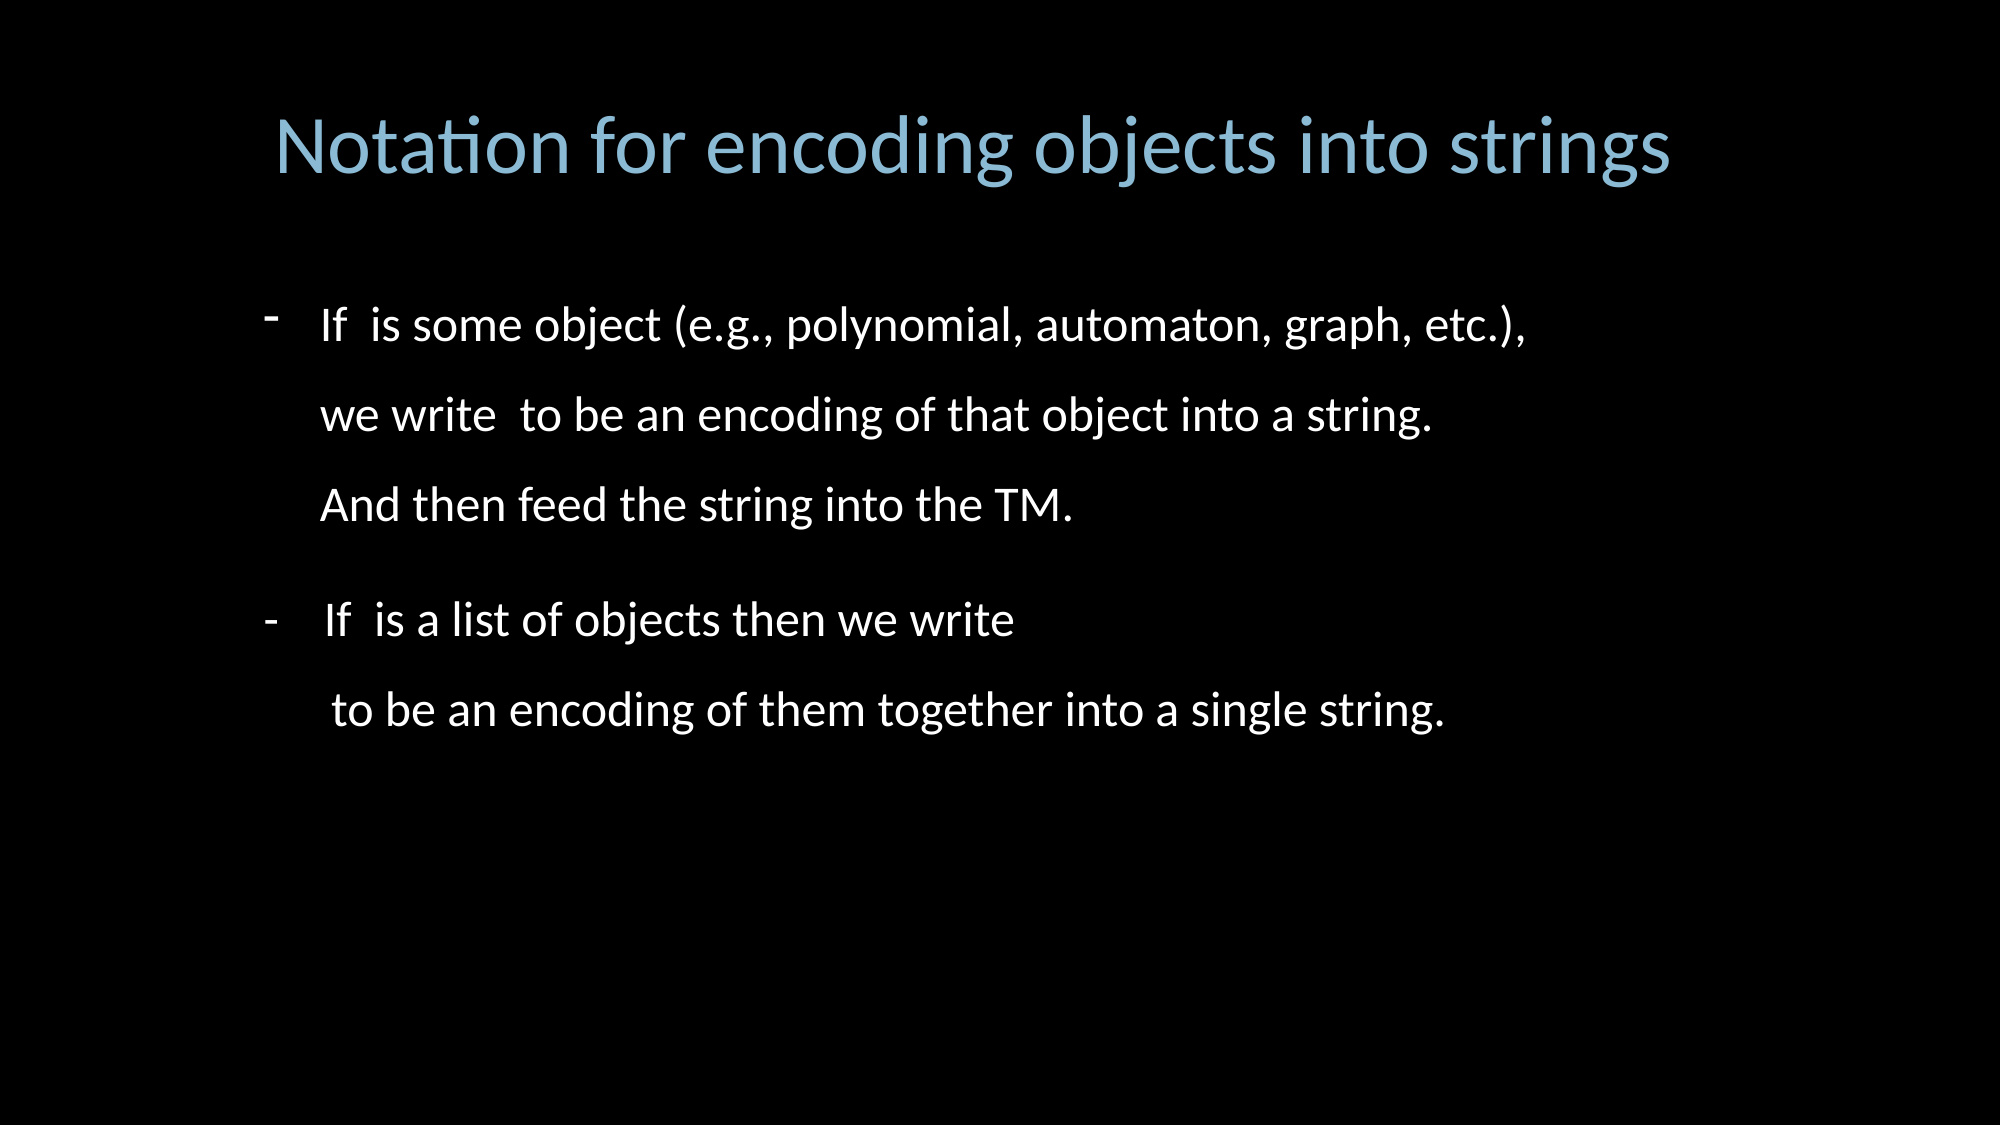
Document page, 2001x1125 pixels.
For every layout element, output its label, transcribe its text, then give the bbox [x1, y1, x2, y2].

text_box Notation for encoding objects into strings [190, 83, 1757, 198]
